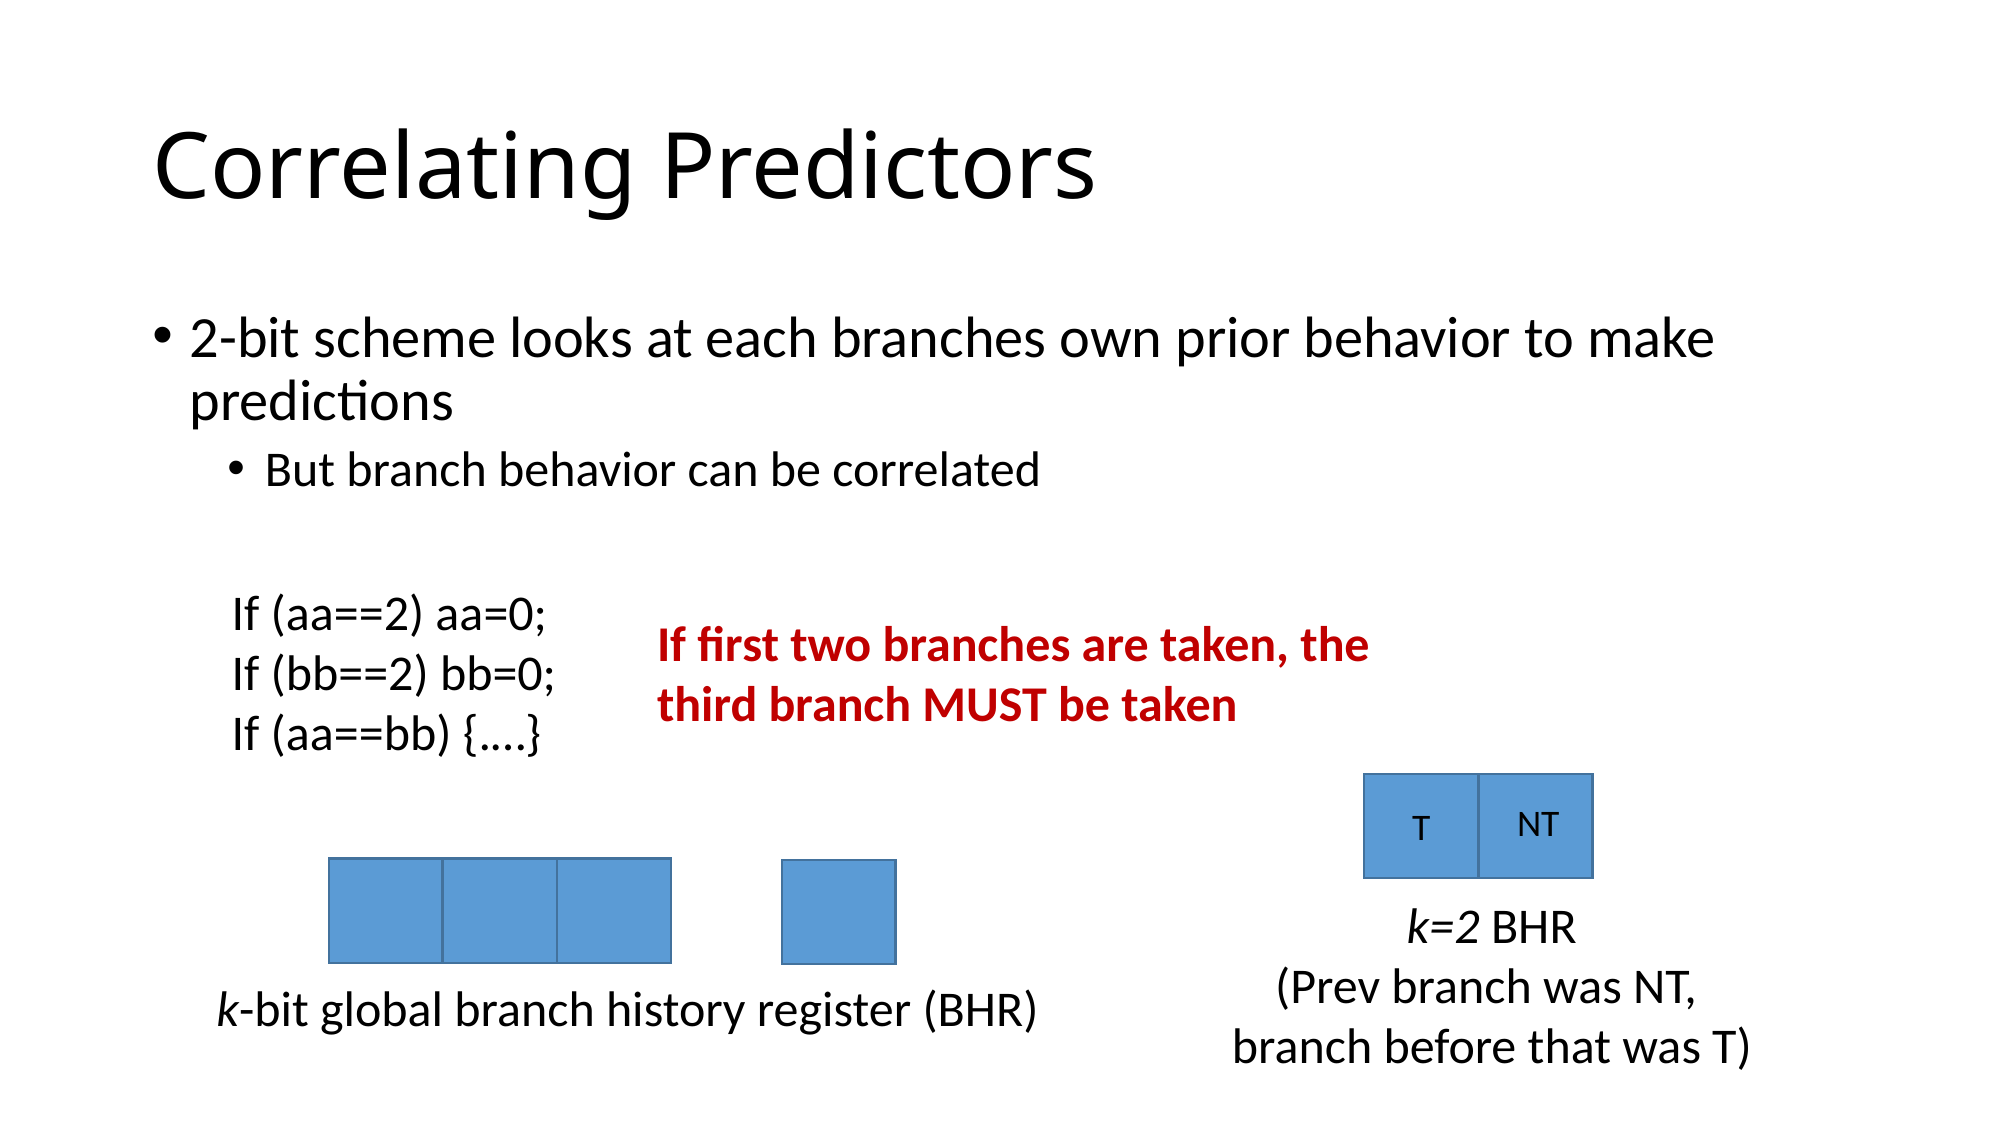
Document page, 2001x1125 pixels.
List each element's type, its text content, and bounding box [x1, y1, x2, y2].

text_box T [1397, 795, 1446, 856]
title Correlating Predictors [137, 59, 1863, 278]
text_box [556, 857, 672, 964]
text_box [442, 857, 556, 964]
text_box [781, 859, 897, 965]
list 2-bit scheme looks at each branches own prior behavior to make predictions But branch behavior can be correlated [137, 299, 1863, 1014]
text_box If first two branches are taken, the third branch MUST be taken [642, 603, 1496, 739]
text_box NT [1502, 791, 1575, 852]
text_box If (aa==2) aa=0; If (bb==2) bb=0; If (aa==bb) {.…} [216, 573, 572, 768]
text_box k-bit global branch history register (BHR) [201, 969, 1055, 1045]
text_box [1363, 773, 1478, 879]
text_box [1478, 773, 1594, 879]
text_box k=2 BHR (Prev branch was NT, branch before that was T) [1216, 886, 1767, 1082]
text_box [328, 857, 442, 964]
